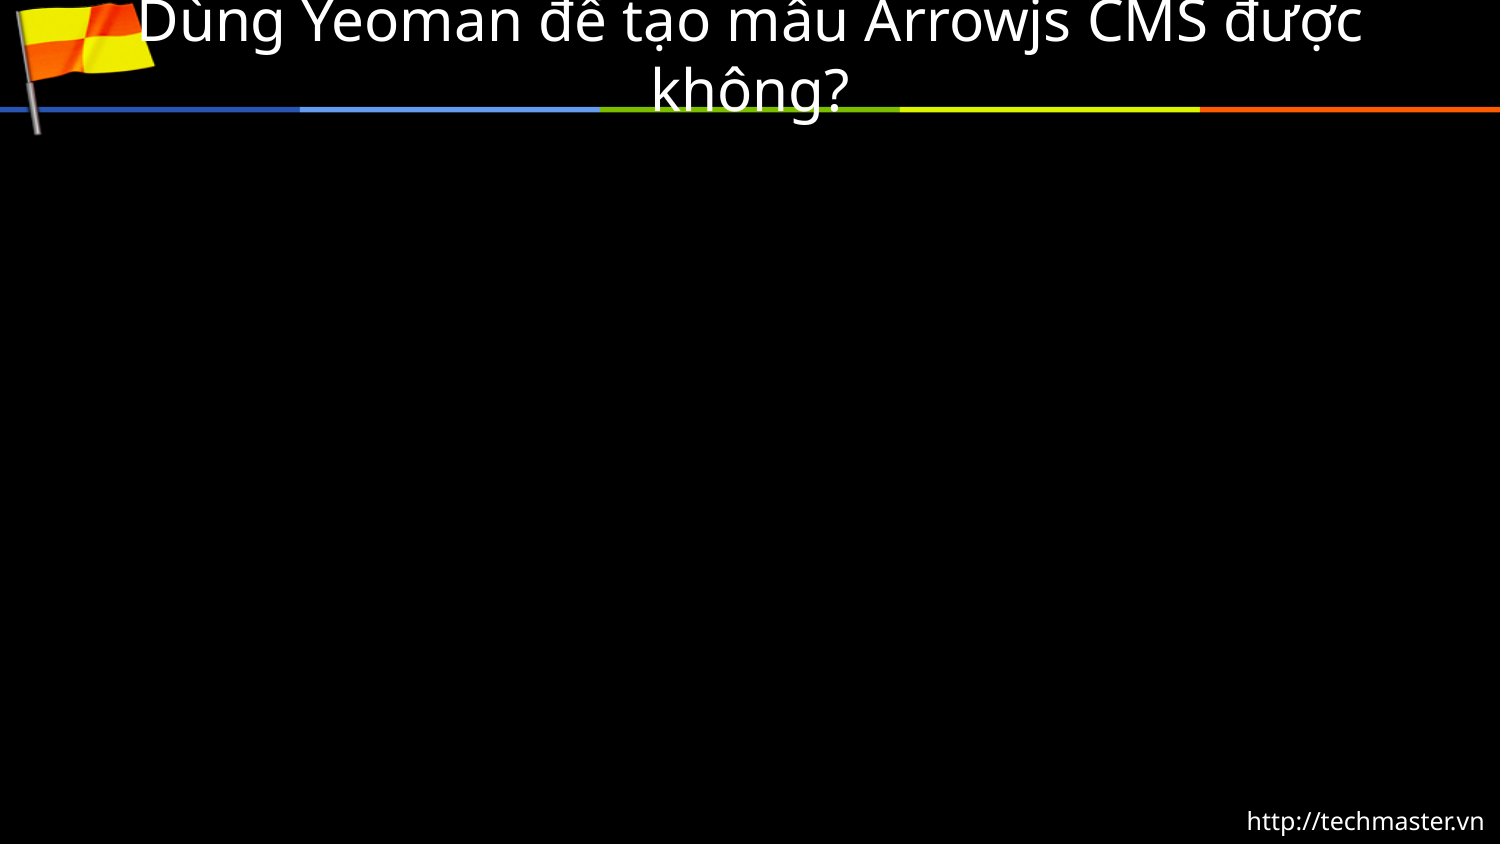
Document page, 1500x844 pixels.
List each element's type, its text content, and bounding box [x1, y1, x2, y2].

picture [0, 0, 175, 141]
title Dùng Yeoman để tạo mẫu Arrowjs CMS được không? [37, 9, 1463, 98]
